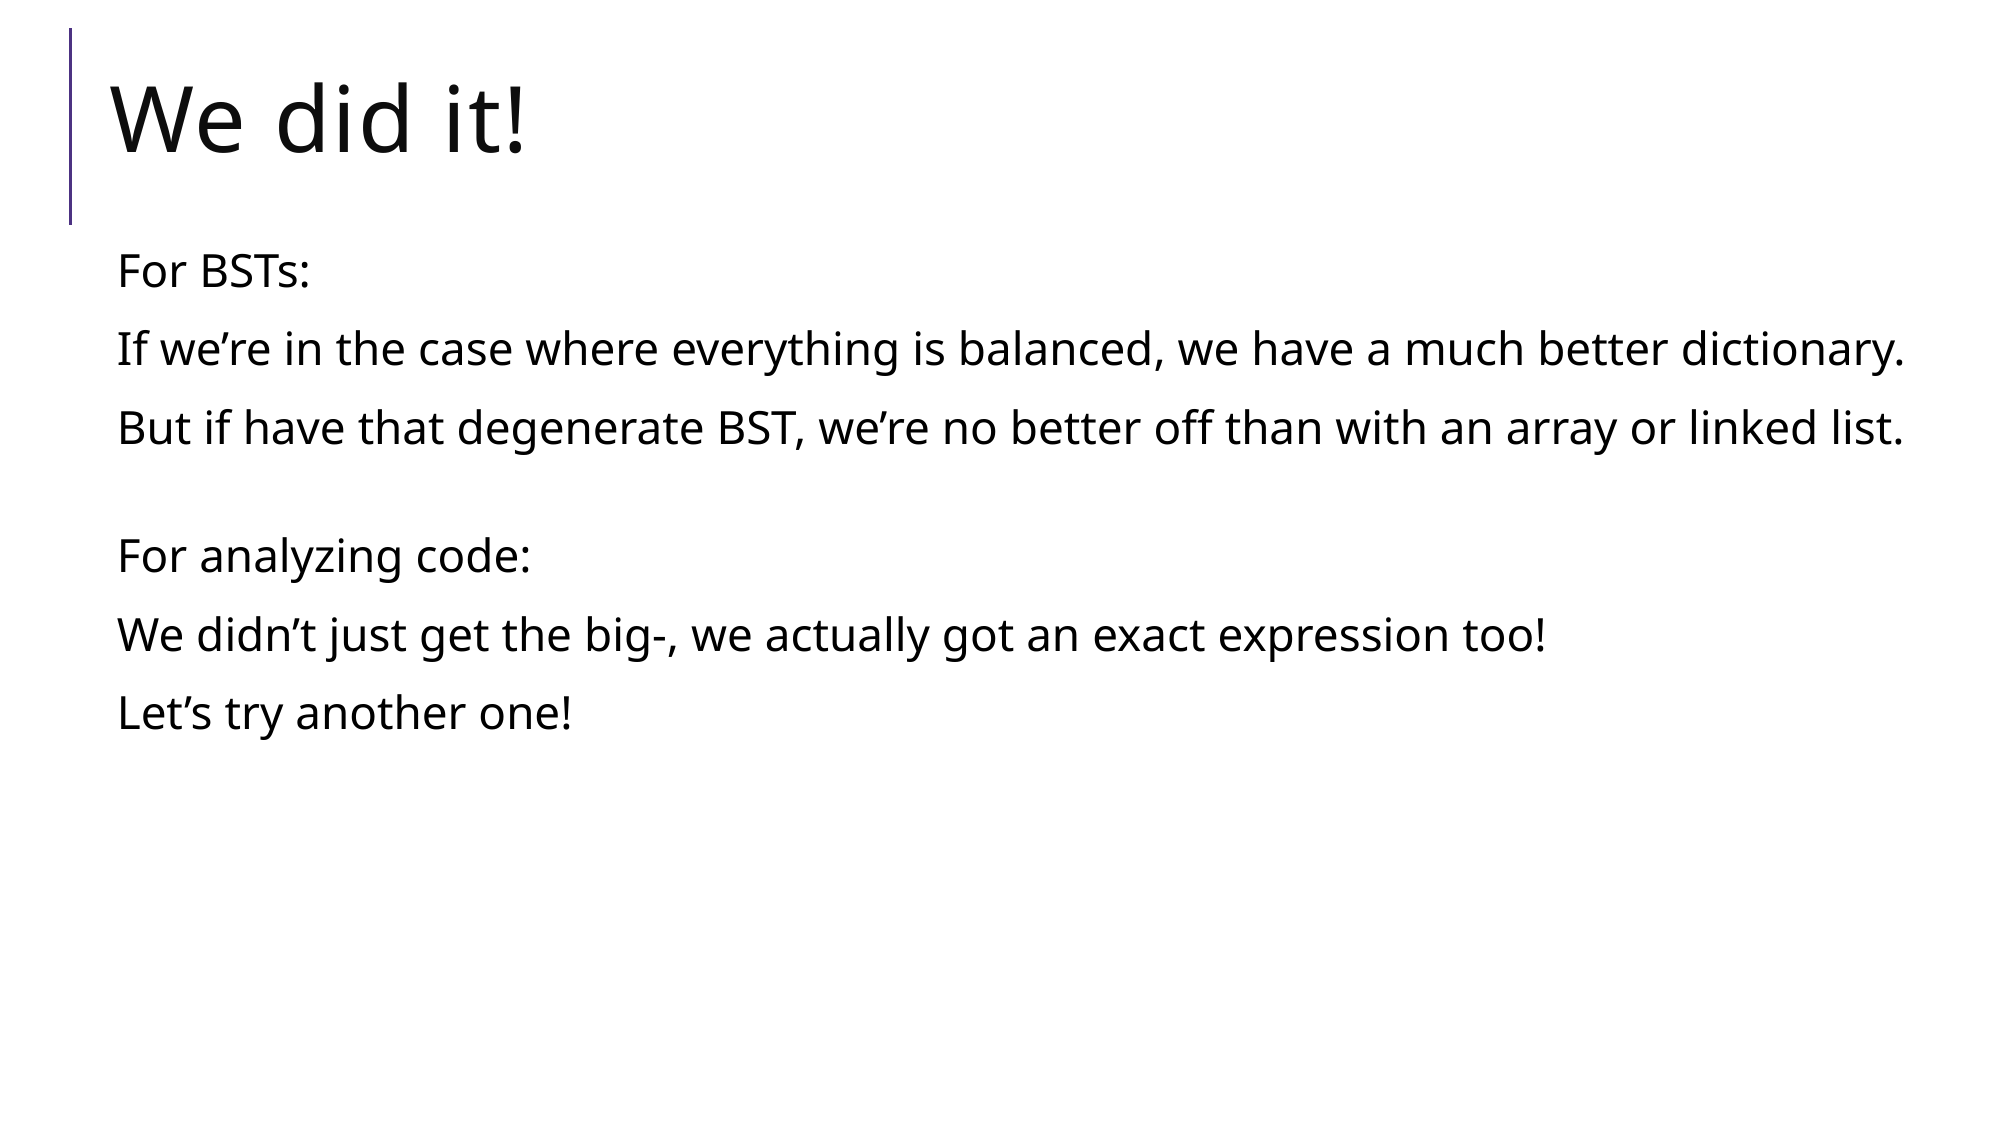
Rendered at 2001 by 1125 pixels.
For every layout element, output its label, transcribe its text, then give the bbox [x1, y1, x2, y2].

title We did it! [94, 43, 1930, 210]
